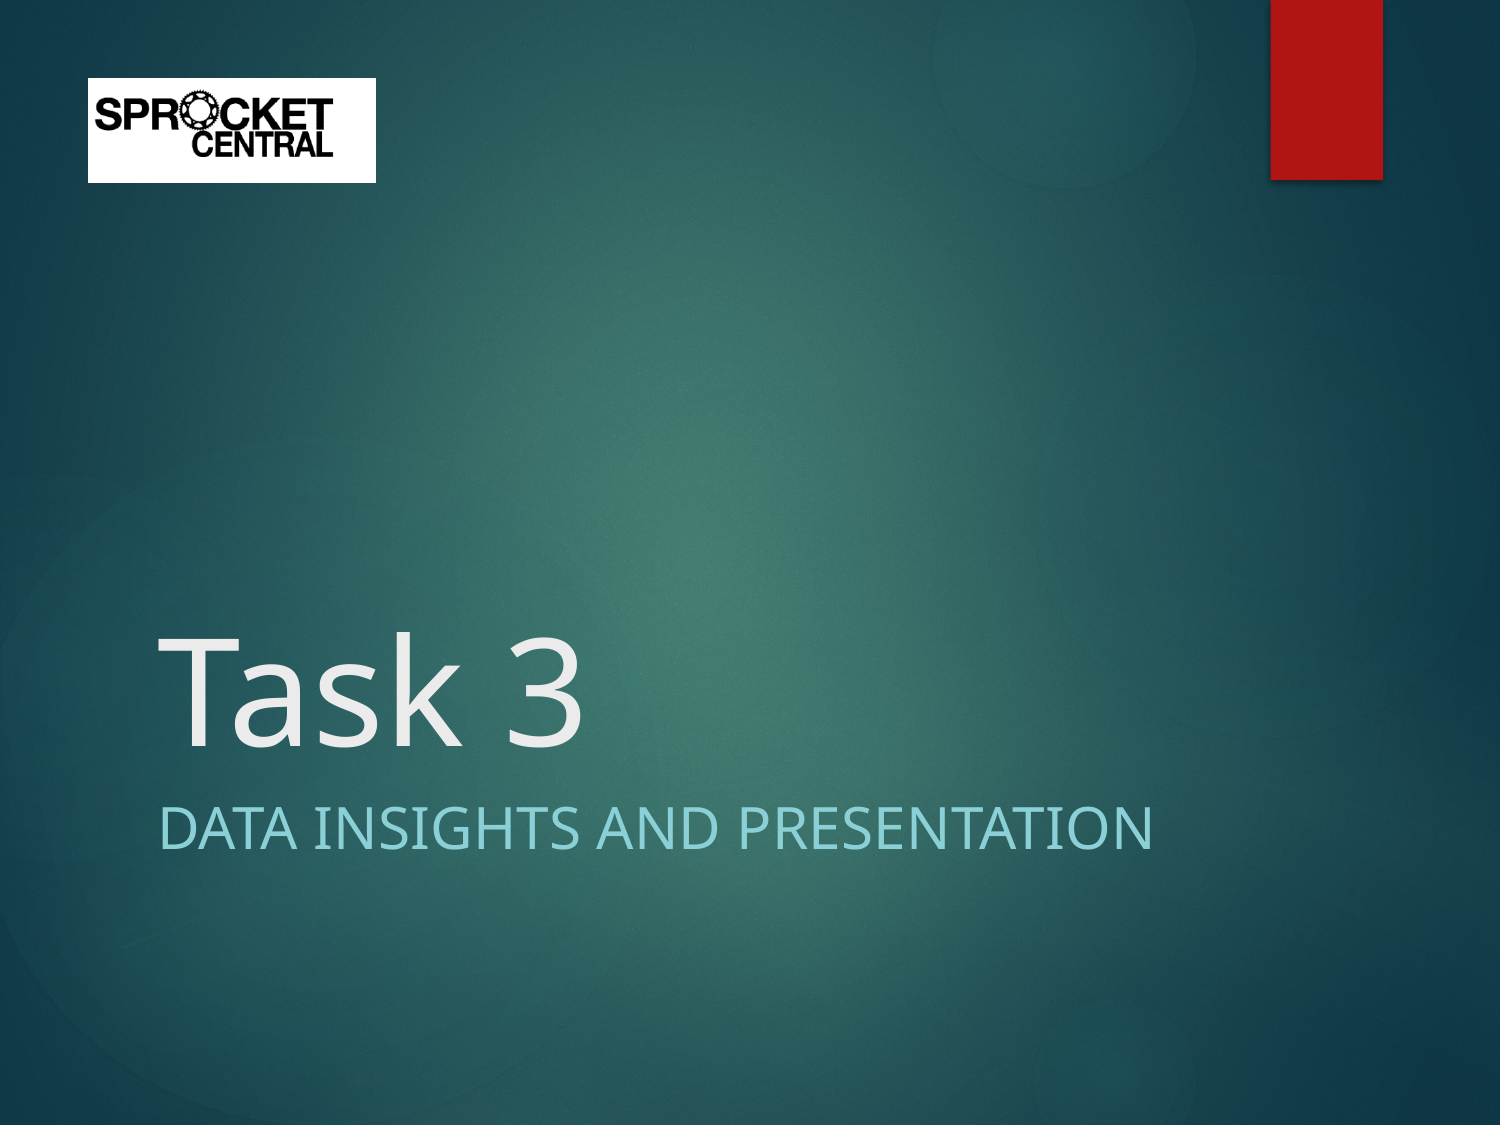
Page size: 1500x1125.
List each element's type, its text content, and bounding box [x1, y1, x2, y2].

title Task 3 [142, 237, 1229, 783]
picture [88, 77, 376, 183]
subtitle Data Insights and Presentation [142, 783, 1229, 925]
